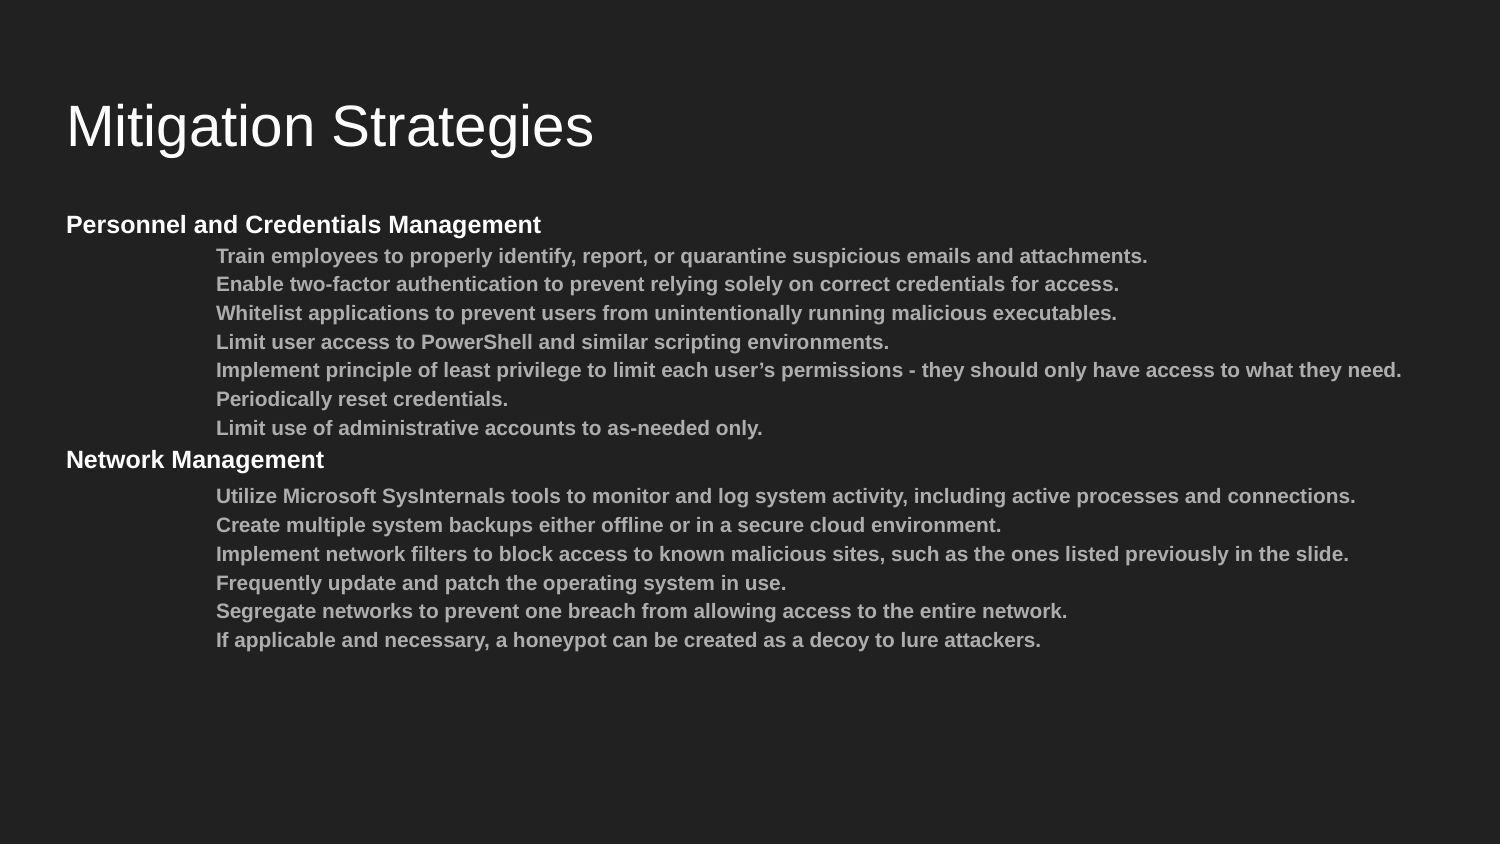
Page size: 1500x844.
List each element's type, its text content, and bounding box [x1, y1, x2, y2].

list Personnel and Credentials Management Train employees to properly identify, report, or quarantine suspicious emails and attachments. Enable two-factor authentication to prevent relying solely on correct credentials for access. Whitelist applications to prevent users from unintentionally running malicious executables. Limit user access to PowerShell and similar scripting environments. Implement principle of least privilege to limit each user’s permissions - they should only have access to what they need. Periodically reset credentials. Limit use of administrative accounts to as-needed only. Network Management Utilize Microsoft SysInternals tools to monitor and log system activity, including active processes and connections. Create multiple system backups either offline or in a secure cloud environment. Implement network filters to block access to known malicious sites, such as the ones listed previously in the slide. Frequently update and patch the operating system in use. Segregate networks to prevent one breach from allowing access to the entire network. If applicable and necessary, a honeypot can be created as a decoy to lure attackers. [51, 189, 1449, 750]
title Mitigation Strategies [51, 72, 1449, 167]
